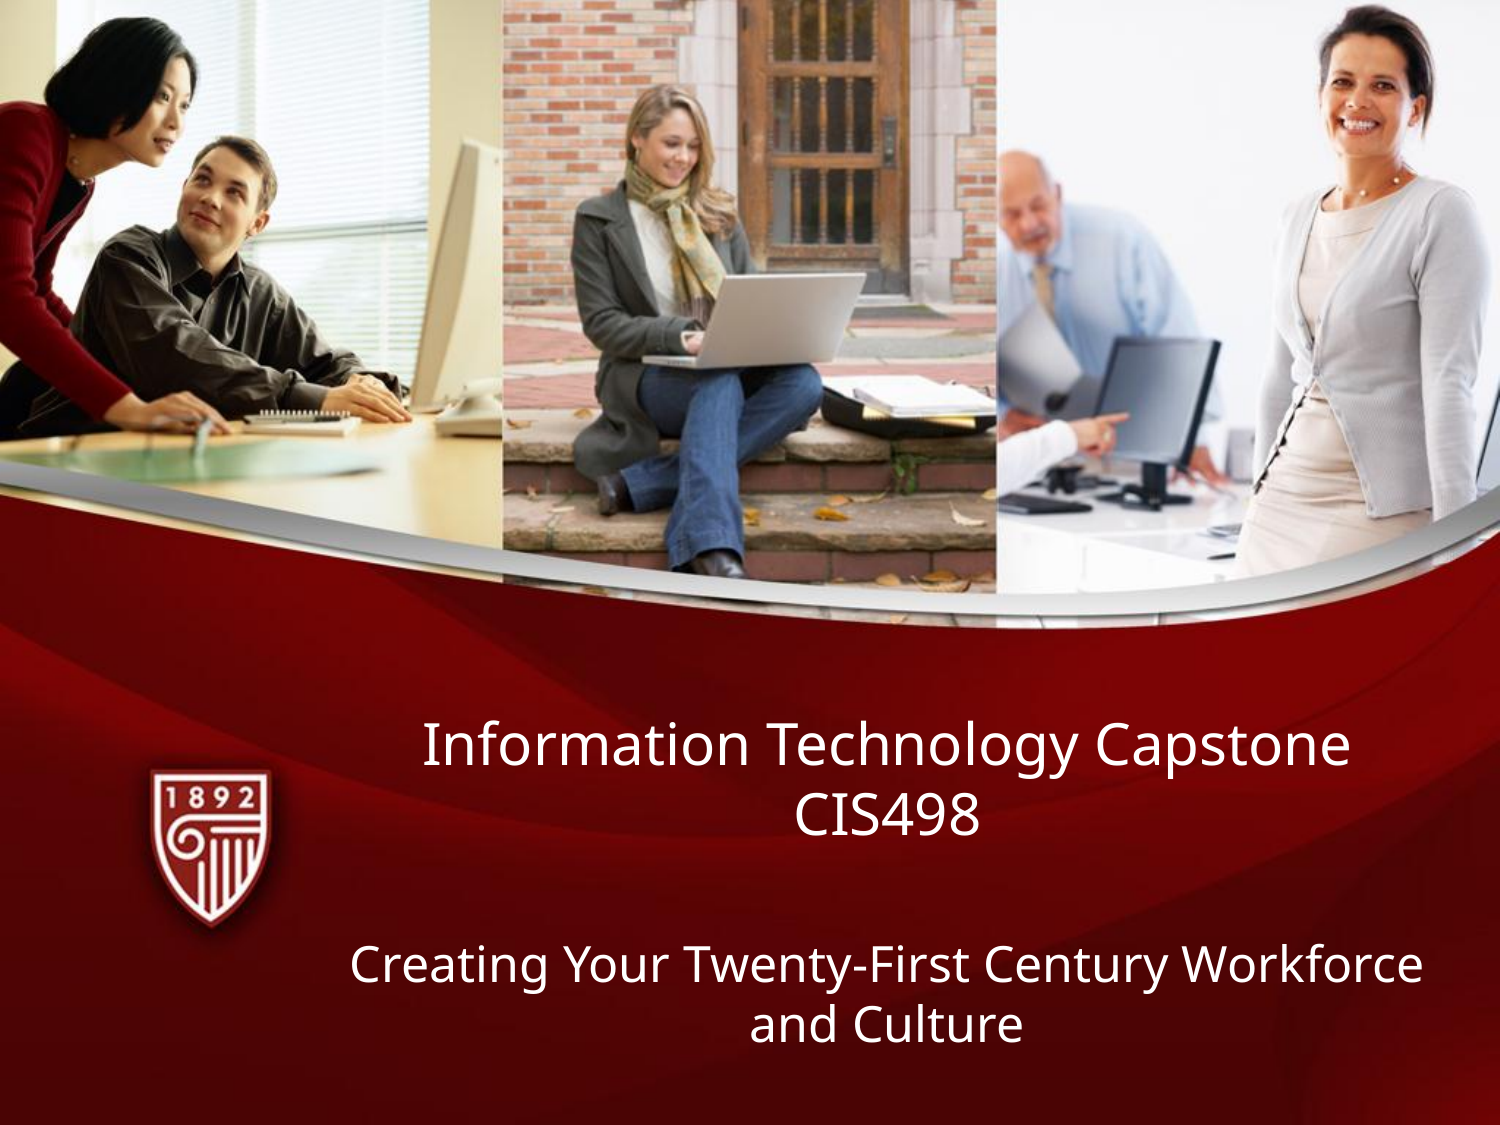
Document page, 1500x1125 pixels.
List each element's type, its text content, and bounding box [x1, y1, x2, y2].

title Information Technology Capstone CIS498 [300, 679, 1475, 875]
picture [0, 0, 1500, 1125]
subtitle Creating Your Twenty-First Century Workforce and Culture [300, 924, 1475, 1075]
